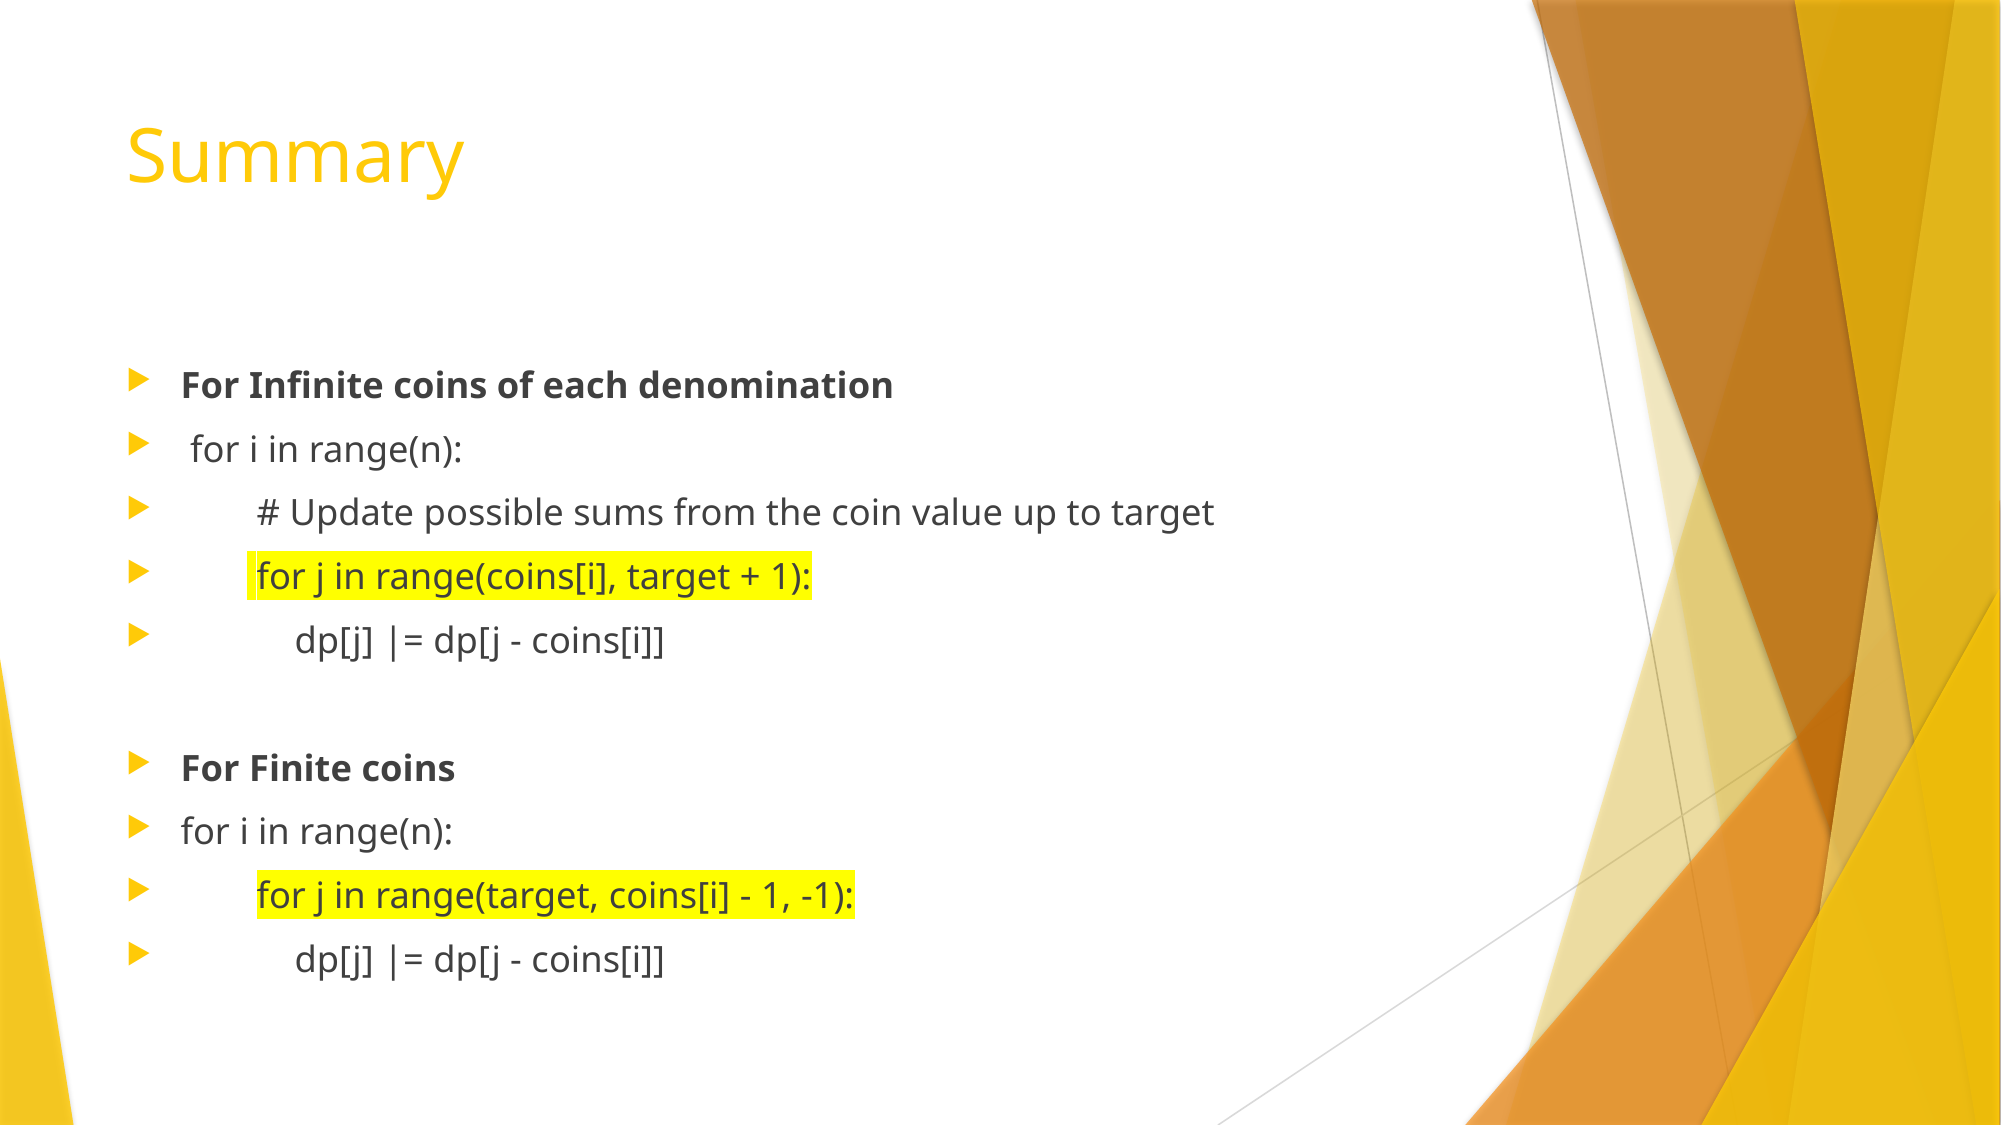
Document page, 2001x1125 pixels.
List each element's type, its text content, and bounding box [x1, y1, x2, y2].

list For Infinite coins of each denomination for i in range(n): # Update possible sums from the coin value up to target for j in range(coins[i], target + 1): dp[j] |= dp[j - coins[i]] For Finite coins for i in range(n): for j in range(target, coins[i] - 1, -1): dp[j] |= dp[j - coins[i]] [111, 354, 1522, 992]
title Summary [111, 99, 1522, 317]
